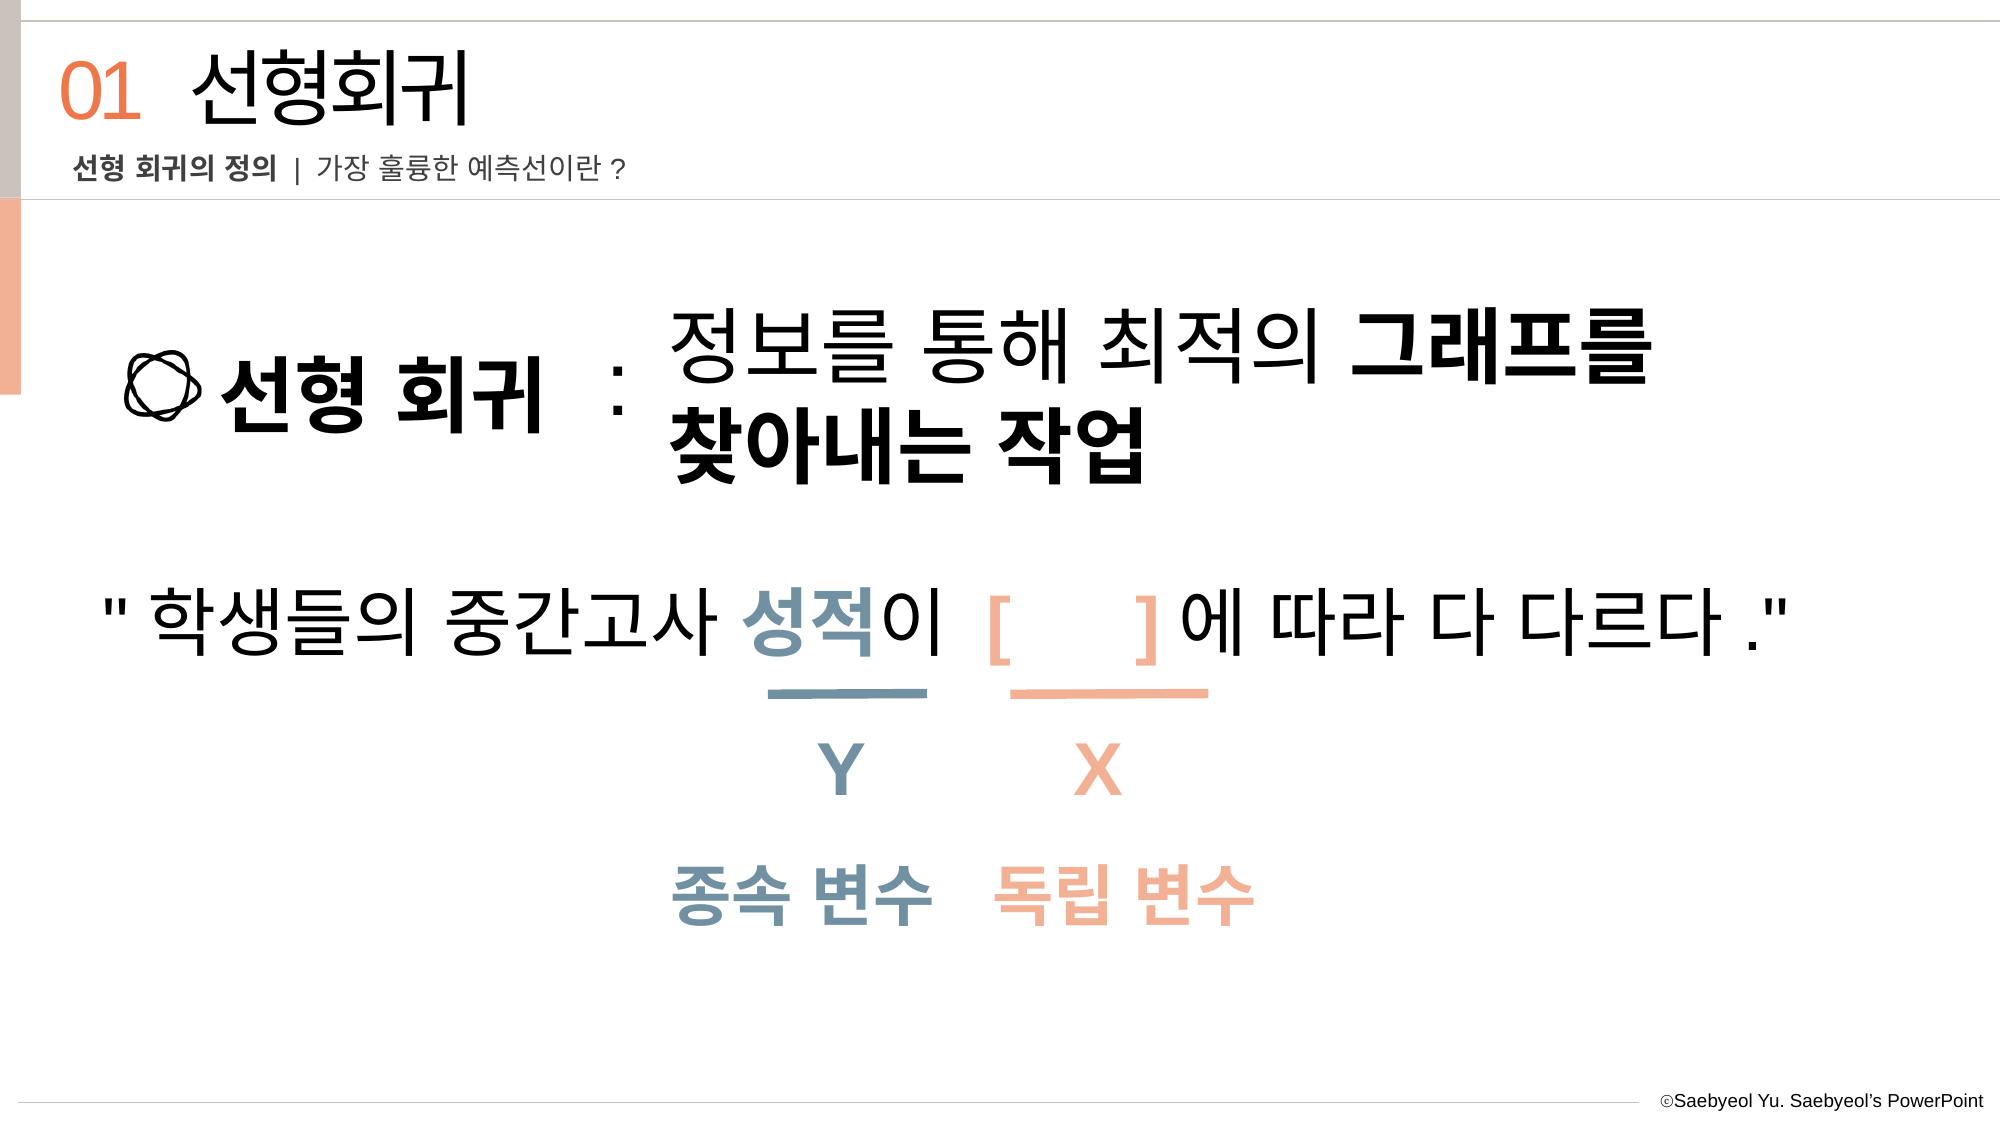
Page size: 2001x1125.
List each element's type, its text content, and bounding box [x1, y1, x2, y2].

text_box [124, 336, 635, 454]
text_box "학생들의 중간고사 성적이 [ ]에 따라 다 다르다." [87, 567, 1845, 673]
text_box Y [801, 713, 892, 819]
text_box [0, 0, 21, 198]
text_box X [1058, 713, 1161, 819]
text_box 선형 회귀의 정의 | 가장 훌륭한 예측선이란? [58, 143, 641, 193]
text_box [0, 200, 21, 395]
text_box 01 선형회귀 [47, 28, 488, 144]
text_box 정보를 통해 최적의 그래프를 찾아내는 작업 [652, 286, 1758, 502]
text_box 종속 변수 [655, 846, 1003, 942]
text_box 독립 변수 [1003, 846, 1325, 942]
text_box : [590, 316, 651, 442]
